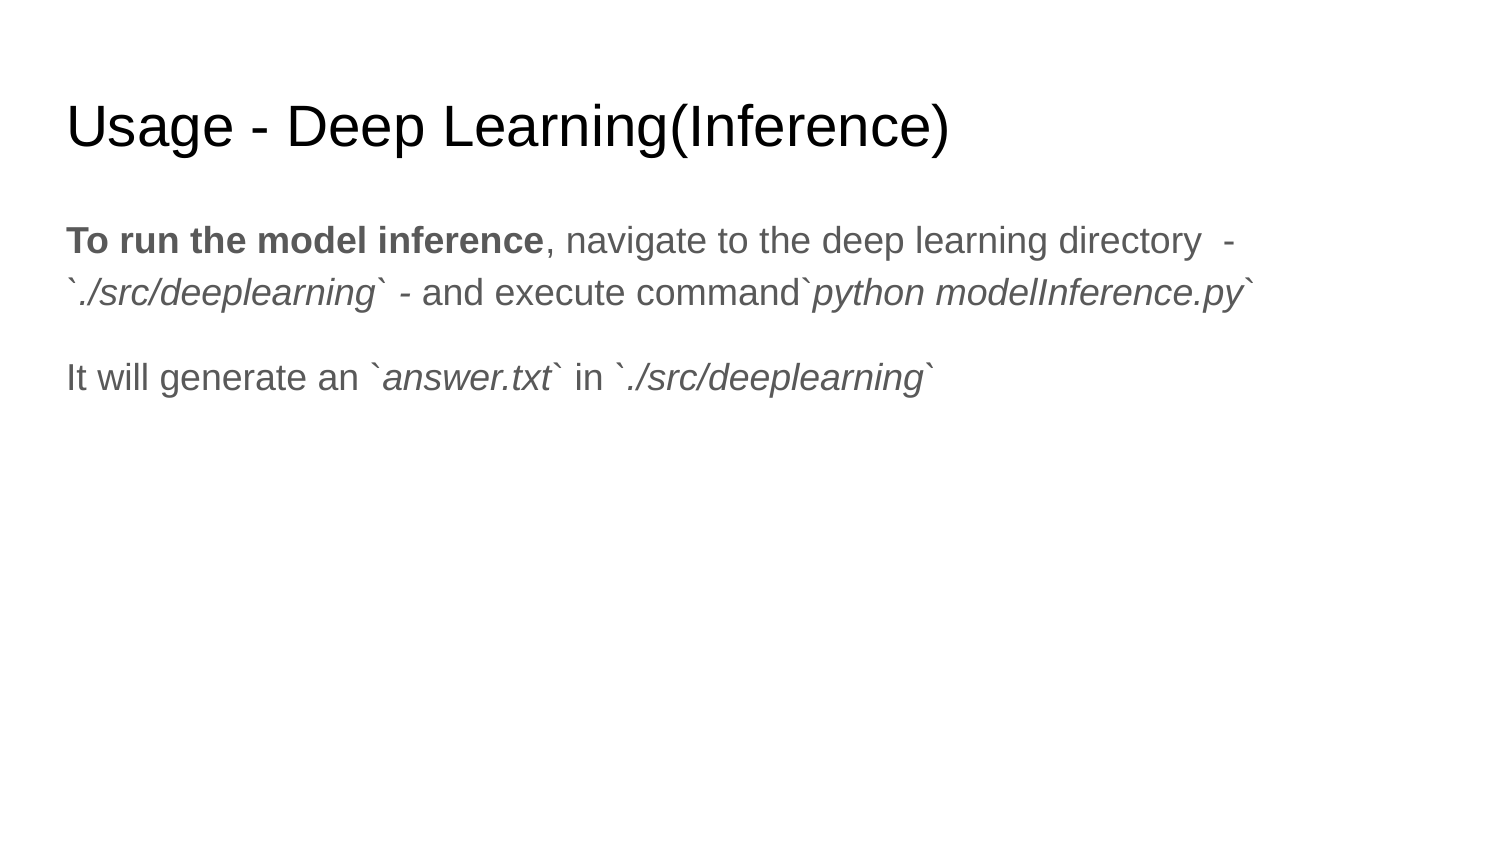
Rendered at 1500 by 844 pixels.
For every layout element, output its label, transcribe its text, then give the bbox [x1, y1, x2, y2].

list To run the model inference, navigate to the deep learning directory - `./src/deeplearning` - and execute command`python modelInference.py` It will generate an `answer.txt` in `./src/deeplearning` [51, 194, 1449, 818]
title Usage - Deep Learning(Inference) [51, 72, 1449, 167]
